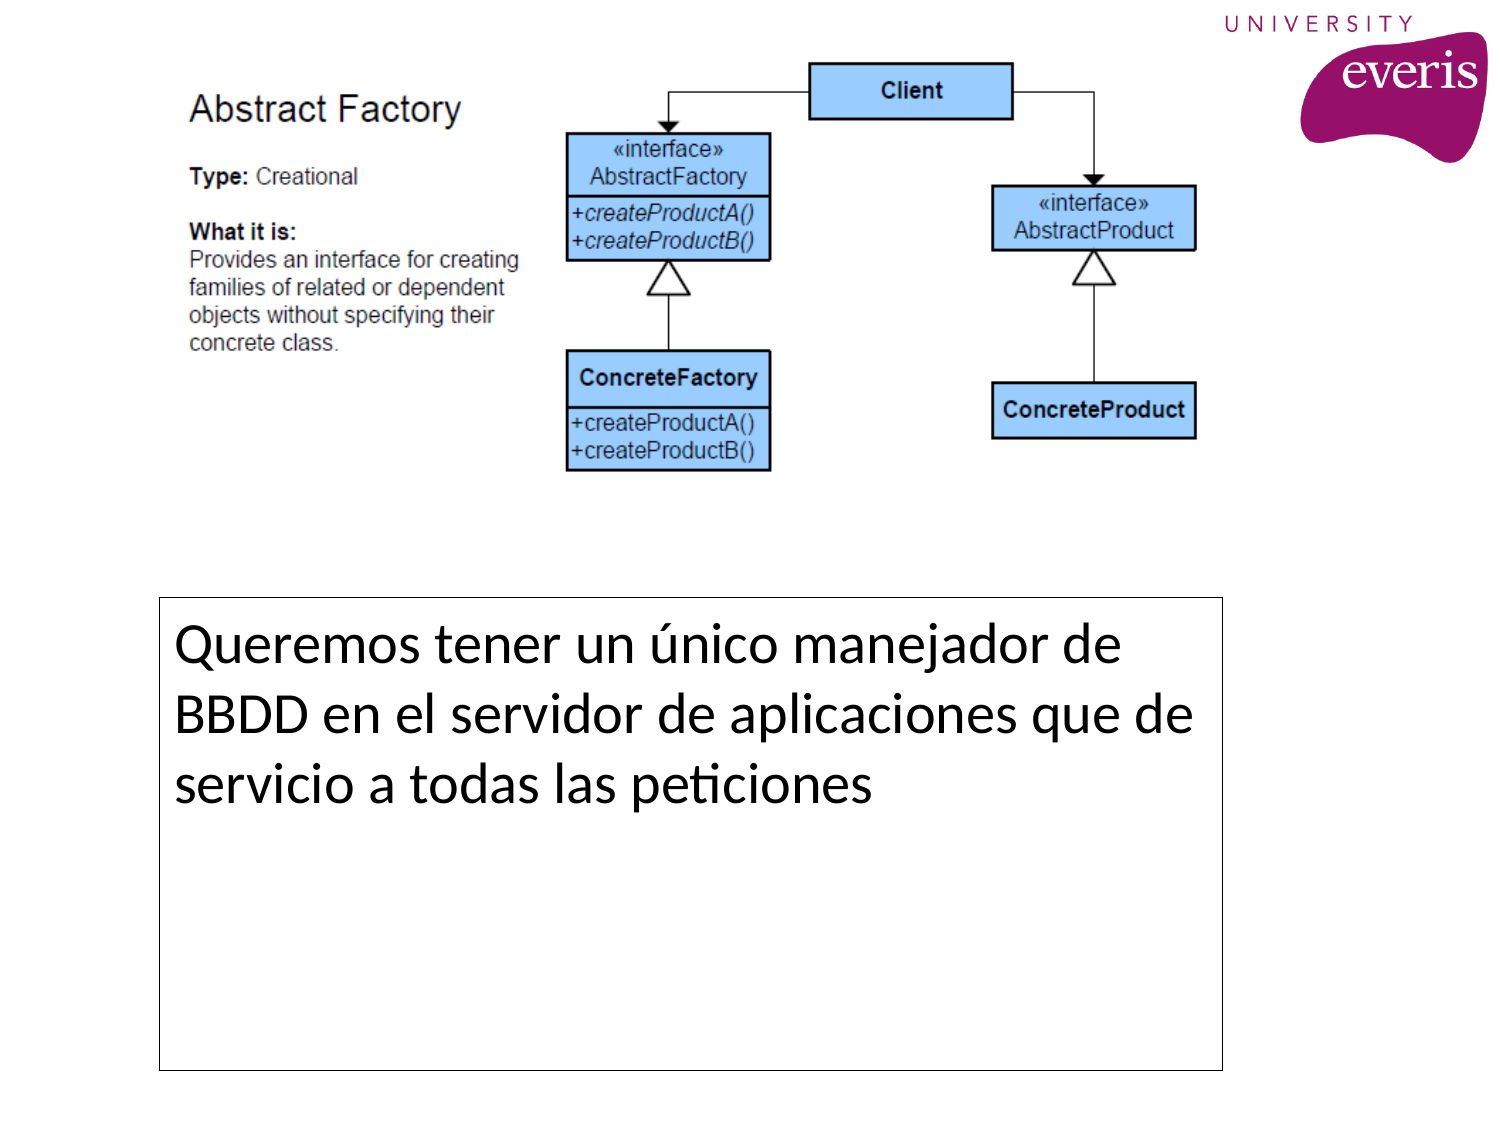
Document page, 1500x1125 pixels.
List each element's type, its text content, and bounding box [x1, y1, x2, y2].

text_box Queremos tener un único manejador de BBDD en el servidor de aplicaciones que de servicio a todas las peticiones [159, 597, 1223, 1071]
picture [159, 0, 1499, 516]
